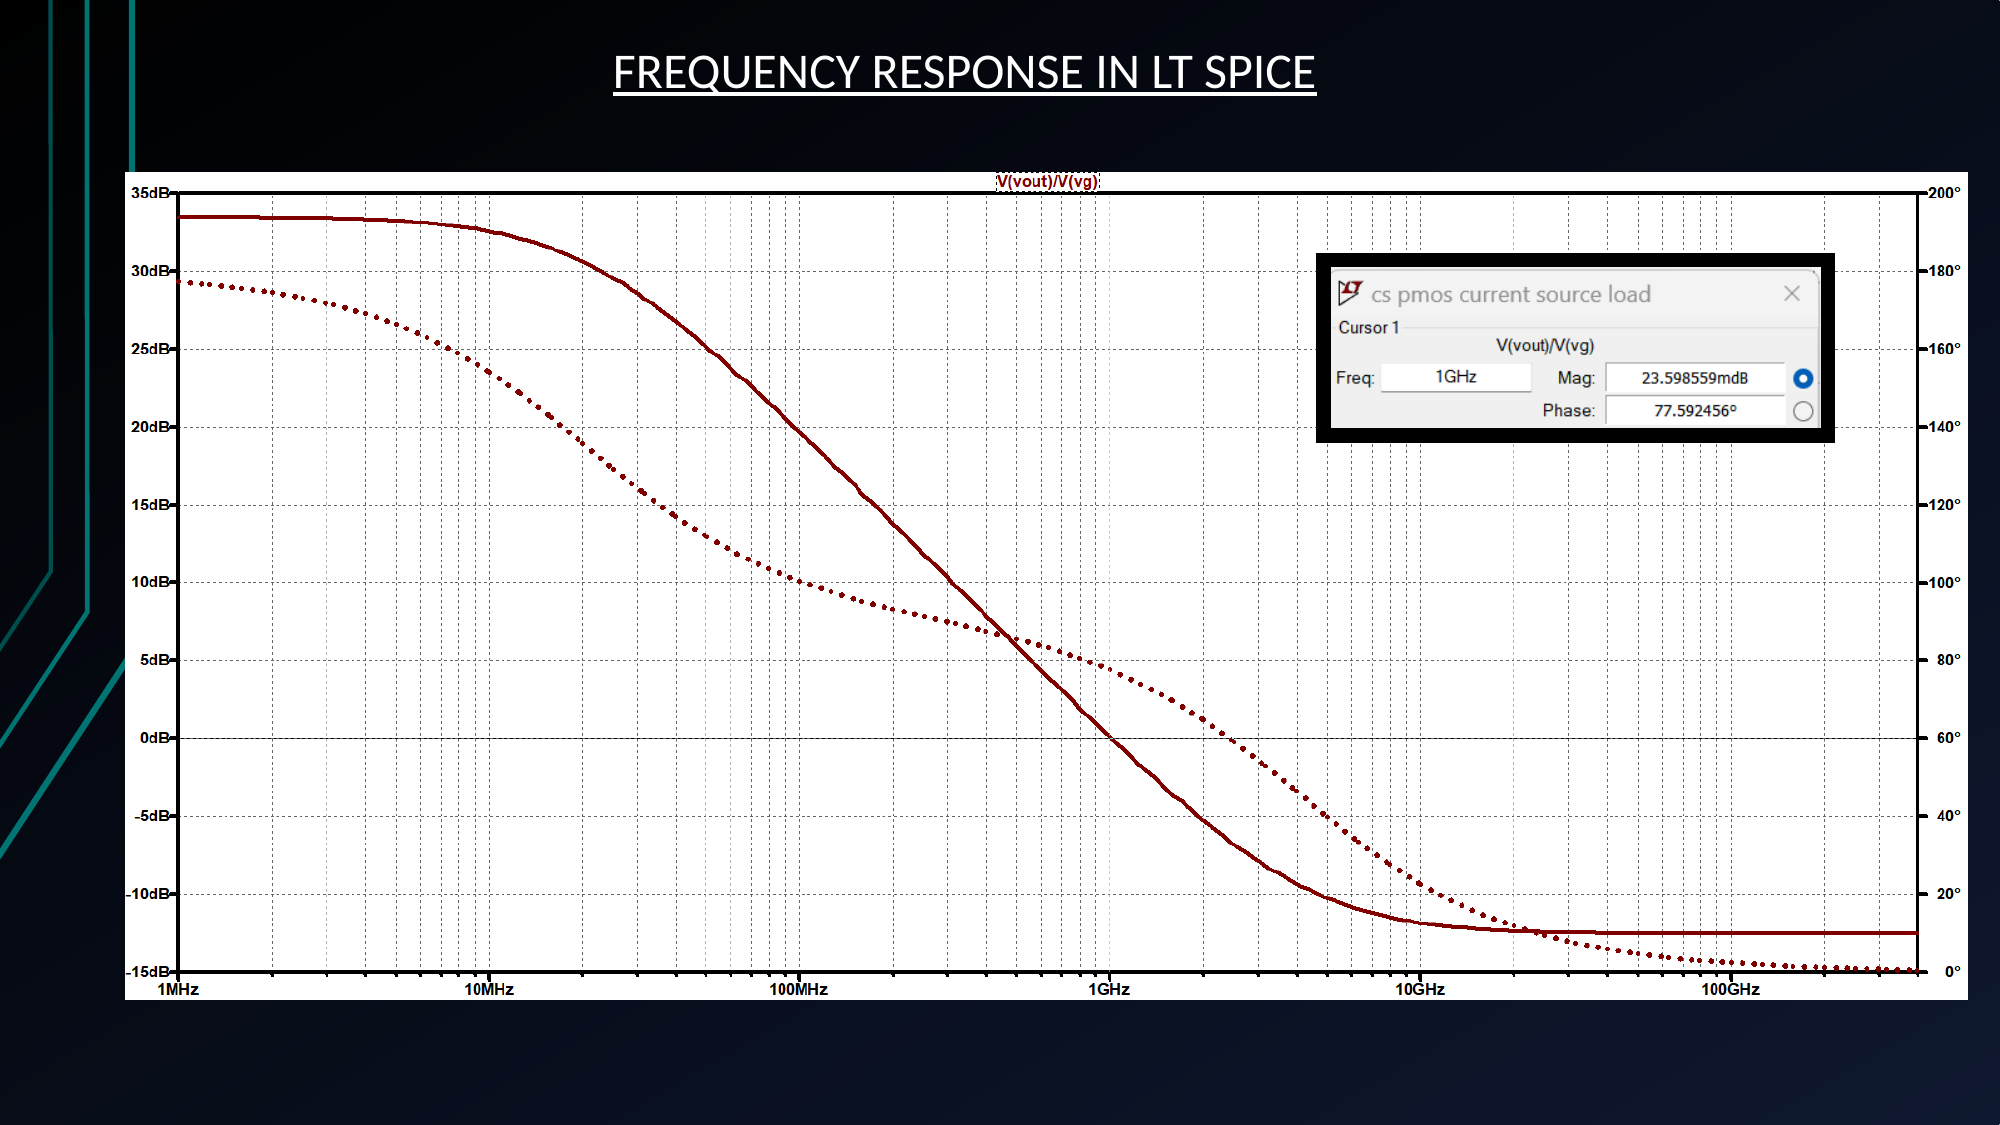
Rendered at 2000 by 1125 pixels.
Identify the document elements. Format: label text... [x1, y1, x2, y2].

picture [125, 172, 1968, 1000]
text_box FREQUENCY RESPONSE IN LT SPICE [598, 31, 1601, 107]
